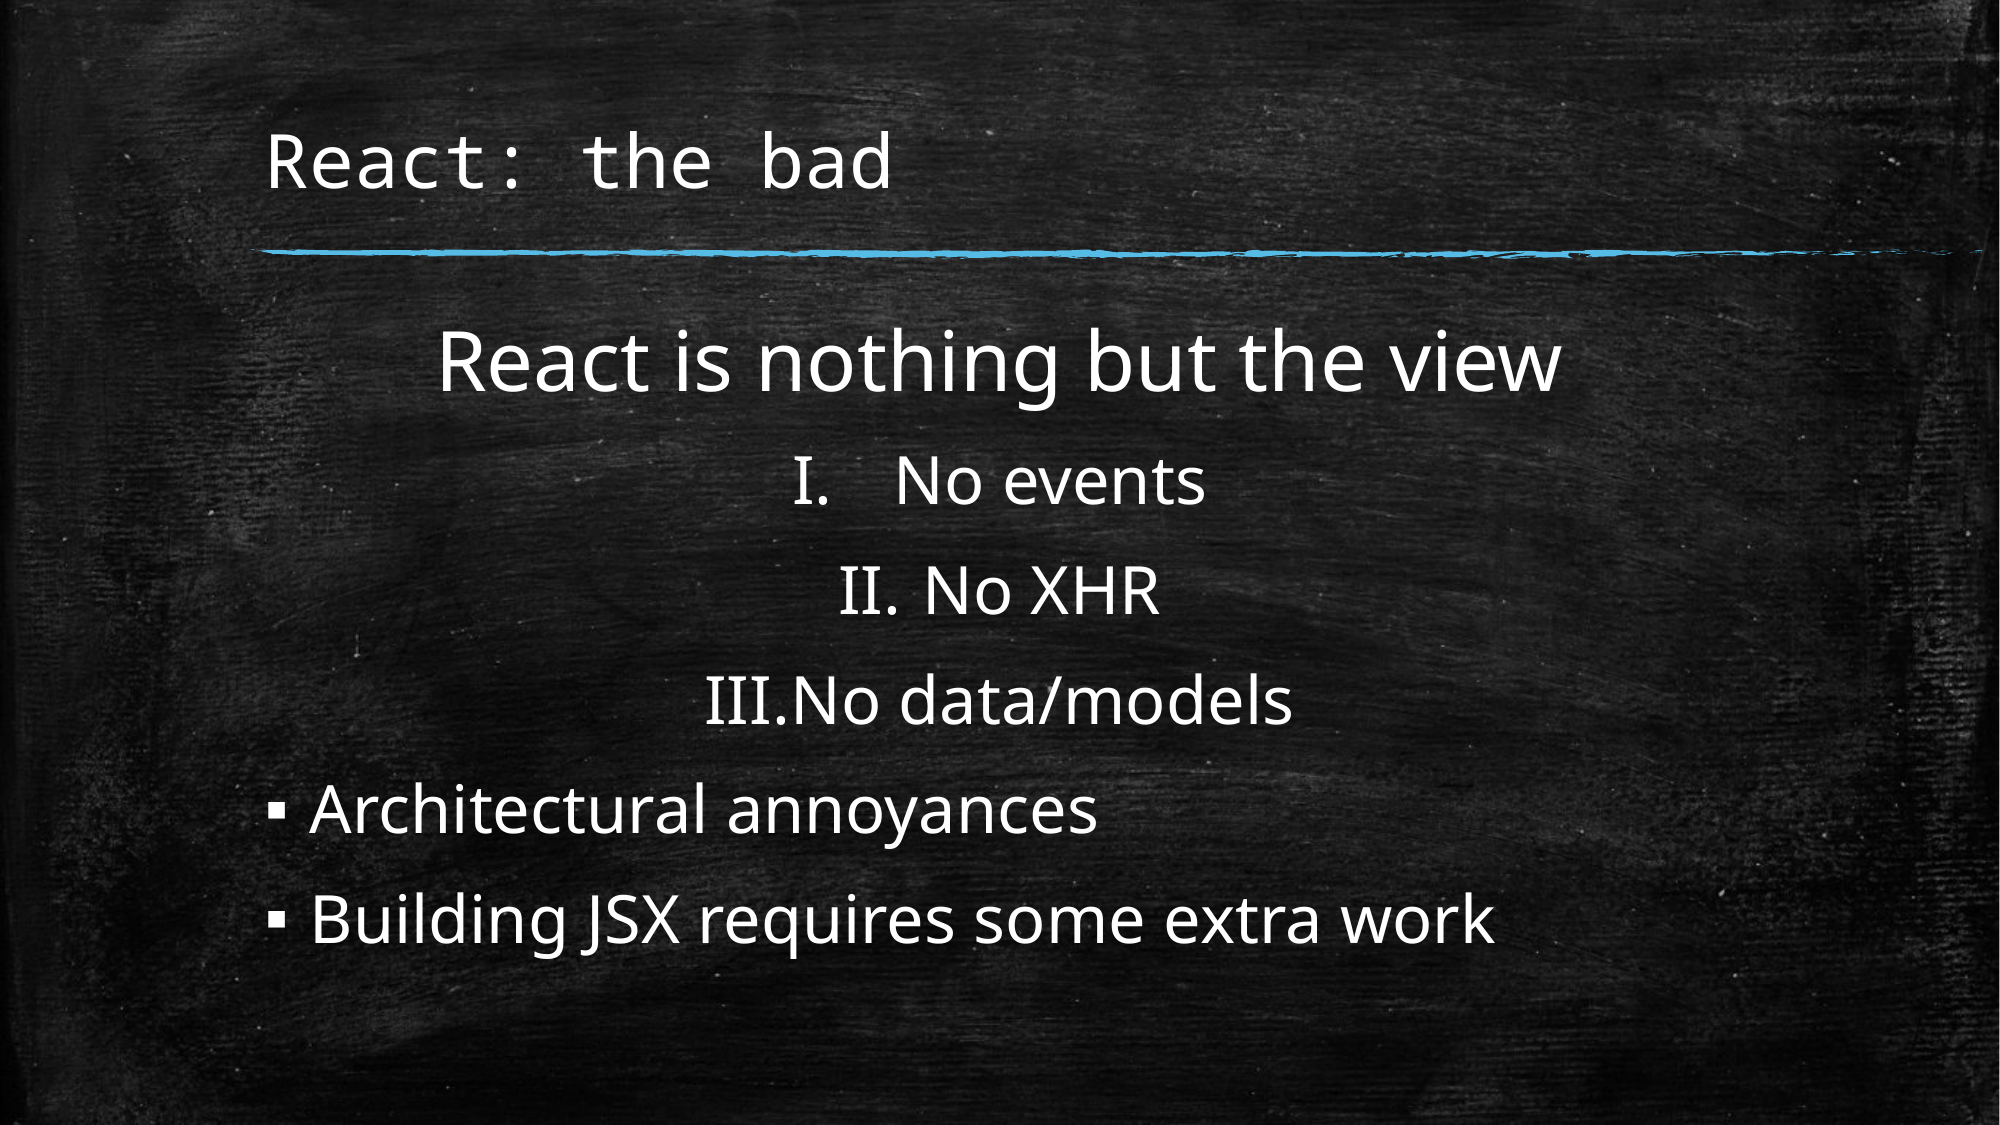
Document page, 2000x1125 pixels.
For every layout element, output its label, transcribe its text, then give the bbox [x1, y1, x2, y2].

list React is nothing but the view No events No XHR No data/models Architectural annoyances Building JSX requires some extra work [249, 312, 1750, 1013]
title React: the bad [249, 45, 1750, 213]
